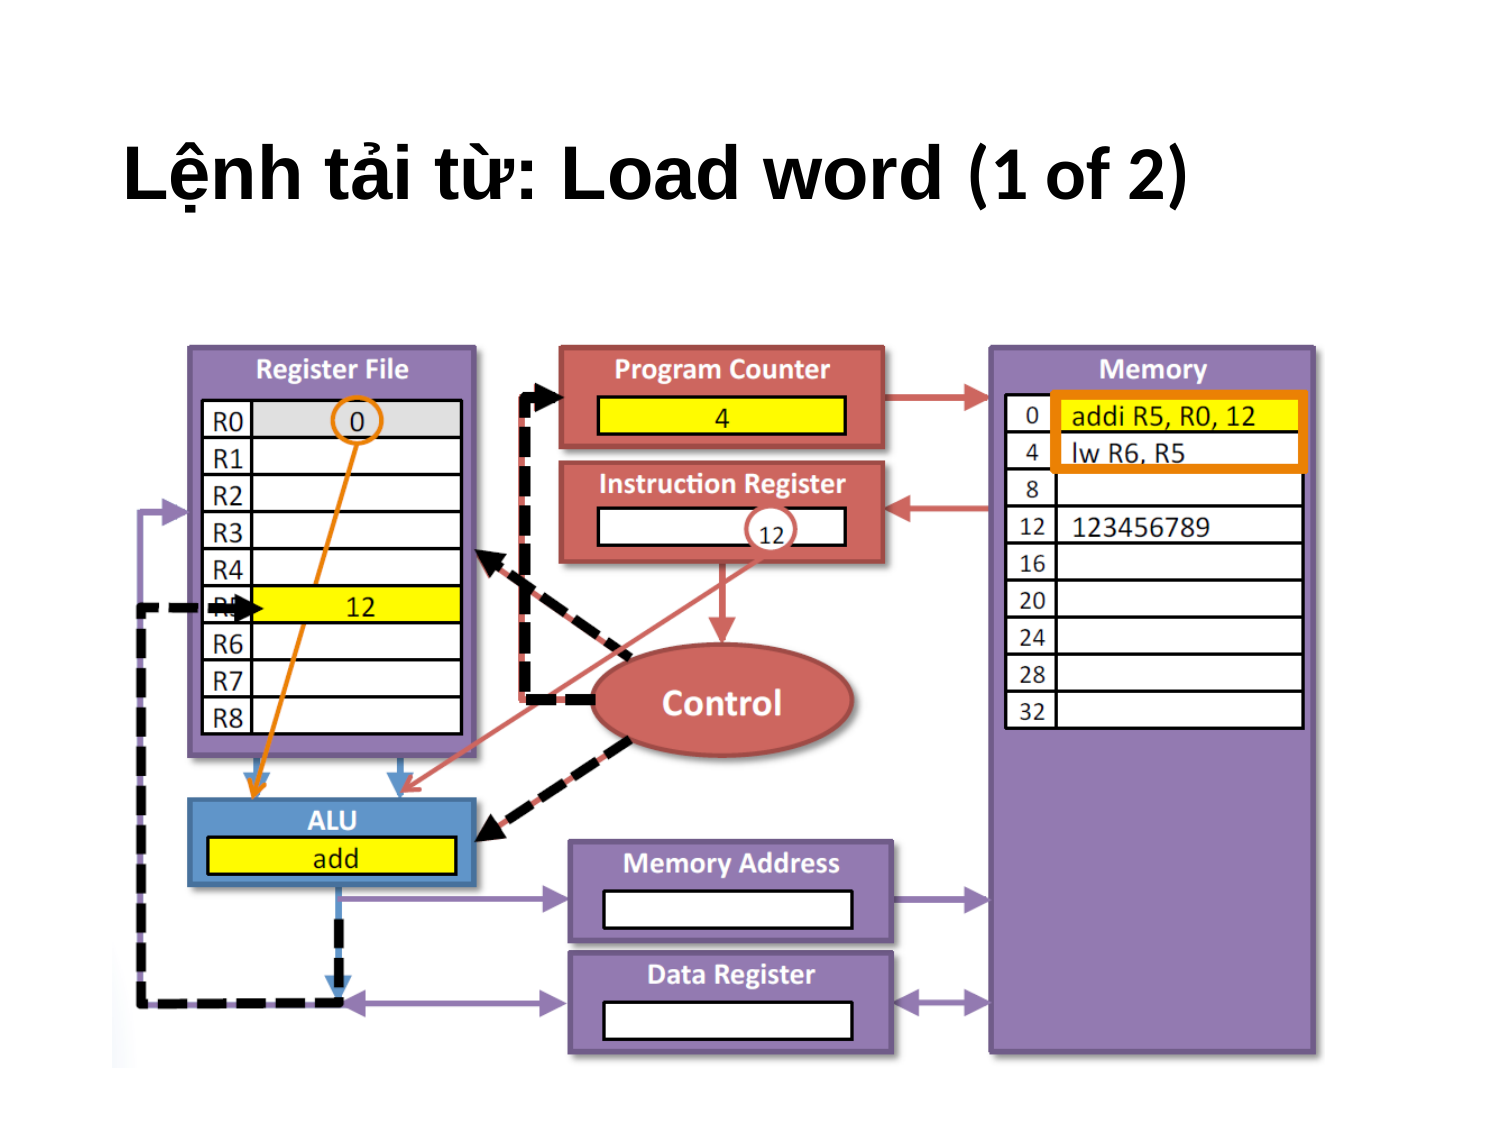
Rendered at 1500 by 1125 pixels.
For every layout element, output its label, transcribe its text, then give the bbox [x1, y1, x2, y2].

title Lệnh tải từ: Load word (1 of 2) [75, 75, 1238, 263]
picture [112, 337, 1326, 1068]
